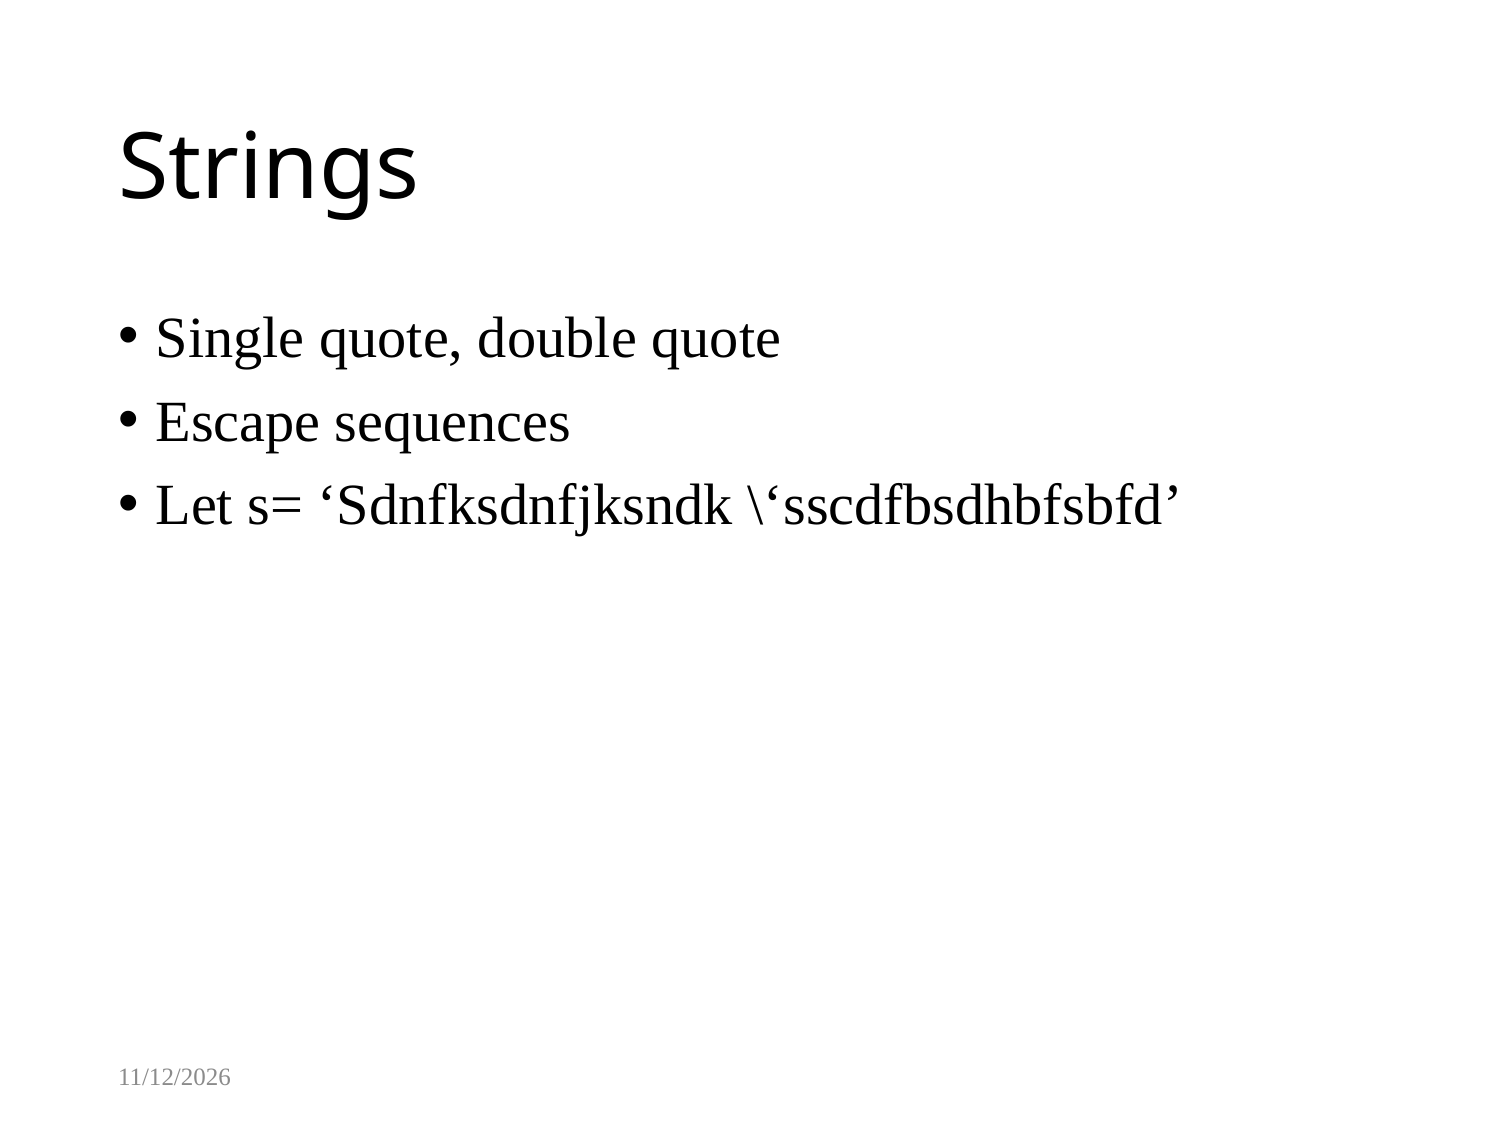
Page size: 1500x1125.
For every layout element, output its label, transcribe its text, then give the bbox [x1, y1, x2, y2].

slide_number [103, 1042, 441, 1103]
title Strings [103, 59, 1397, 278]
list Single quote, double quote Escape sequences Let s= ‘Sdnfksdnfjksndk \‘sscdfbsdhbfsbfd’ [103, 299, 1397, 1014]
